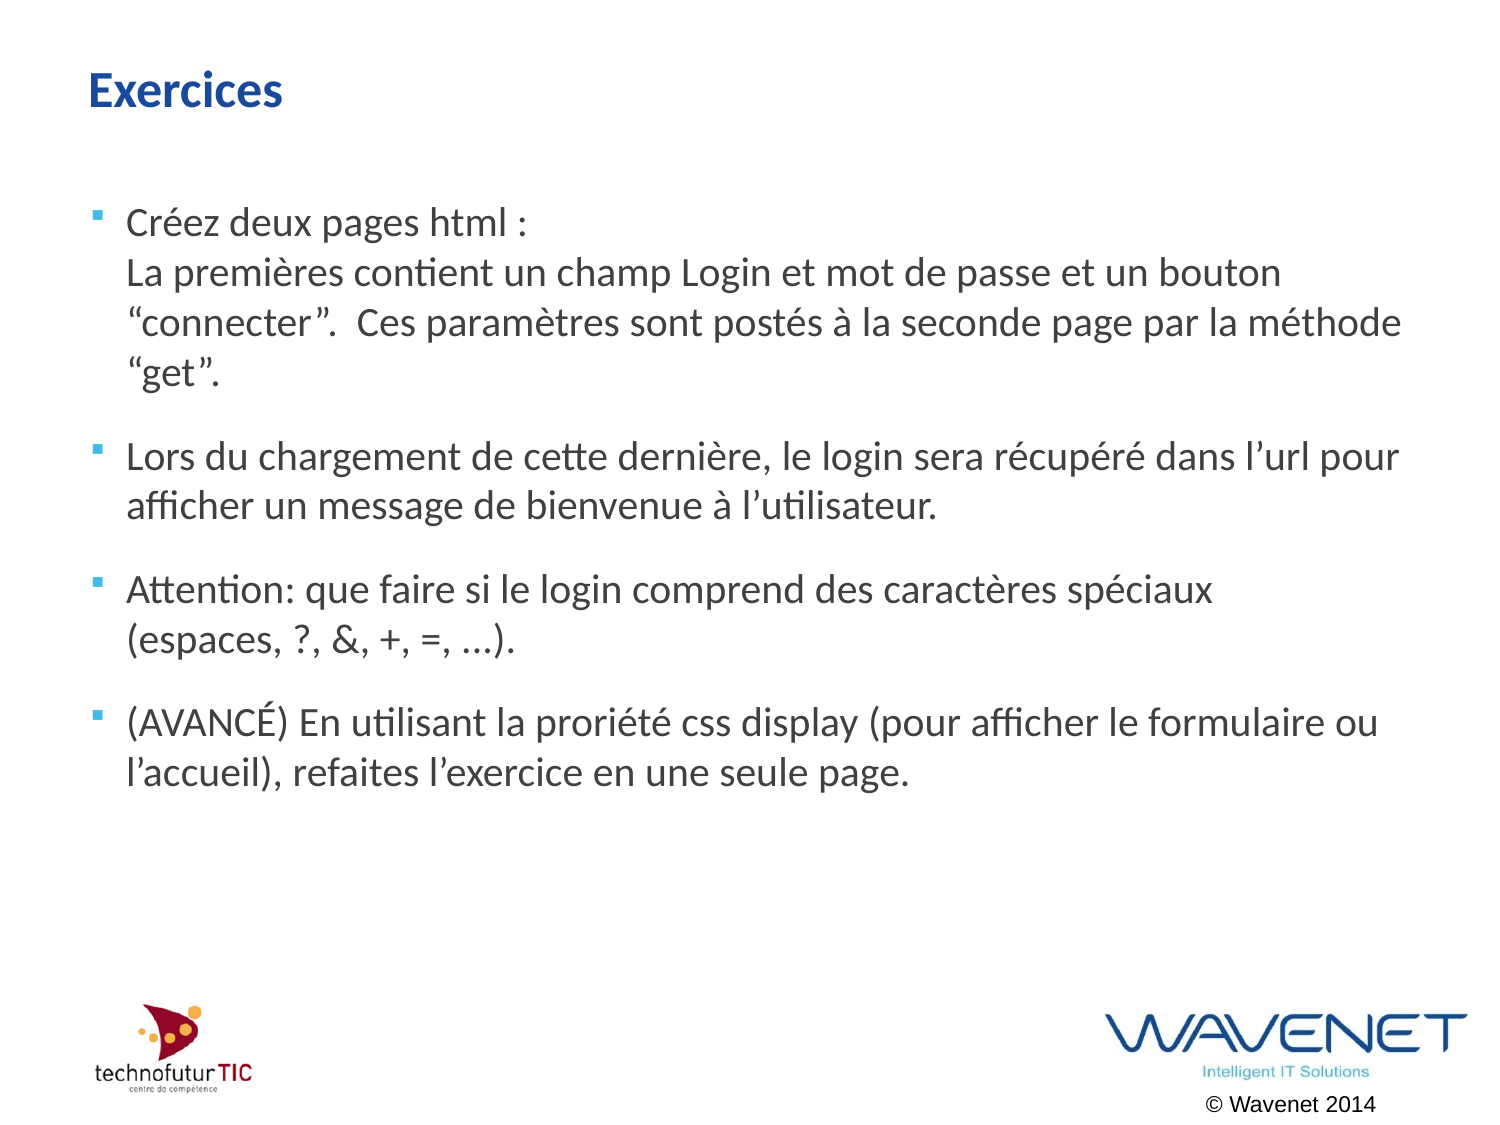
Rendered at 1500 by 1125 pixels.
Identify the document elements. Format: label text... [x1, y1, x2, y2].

picture [1103, 1012, 1469, 1081]
picture [88, 995, 259, 1098]
list Créez deux pages html : La premières contient un champ Login et mot de passe et un bouton “connecter”. Ces paramètres sont postés à la seconde page par la méthode “get”. Lors du chargement de cette dernière, le login sera récupéré dans l’url pour afficher un message de bienvenue à l’utilisateur. Attention: que faire si le login comprend des caractères spéciaux (espaces, ?, &, +, =, ...). (AVANCÉ) En utilisant la proriété css display (pour afficher le formulaire ou l’accueil), refaites l’exercice en une seule page. [74, 187, 1426, 870]
title Exercices [72, 47, 1426, 145]
slide_number © Wavenet 2014 [1116, 1088, 1467, 1120]
